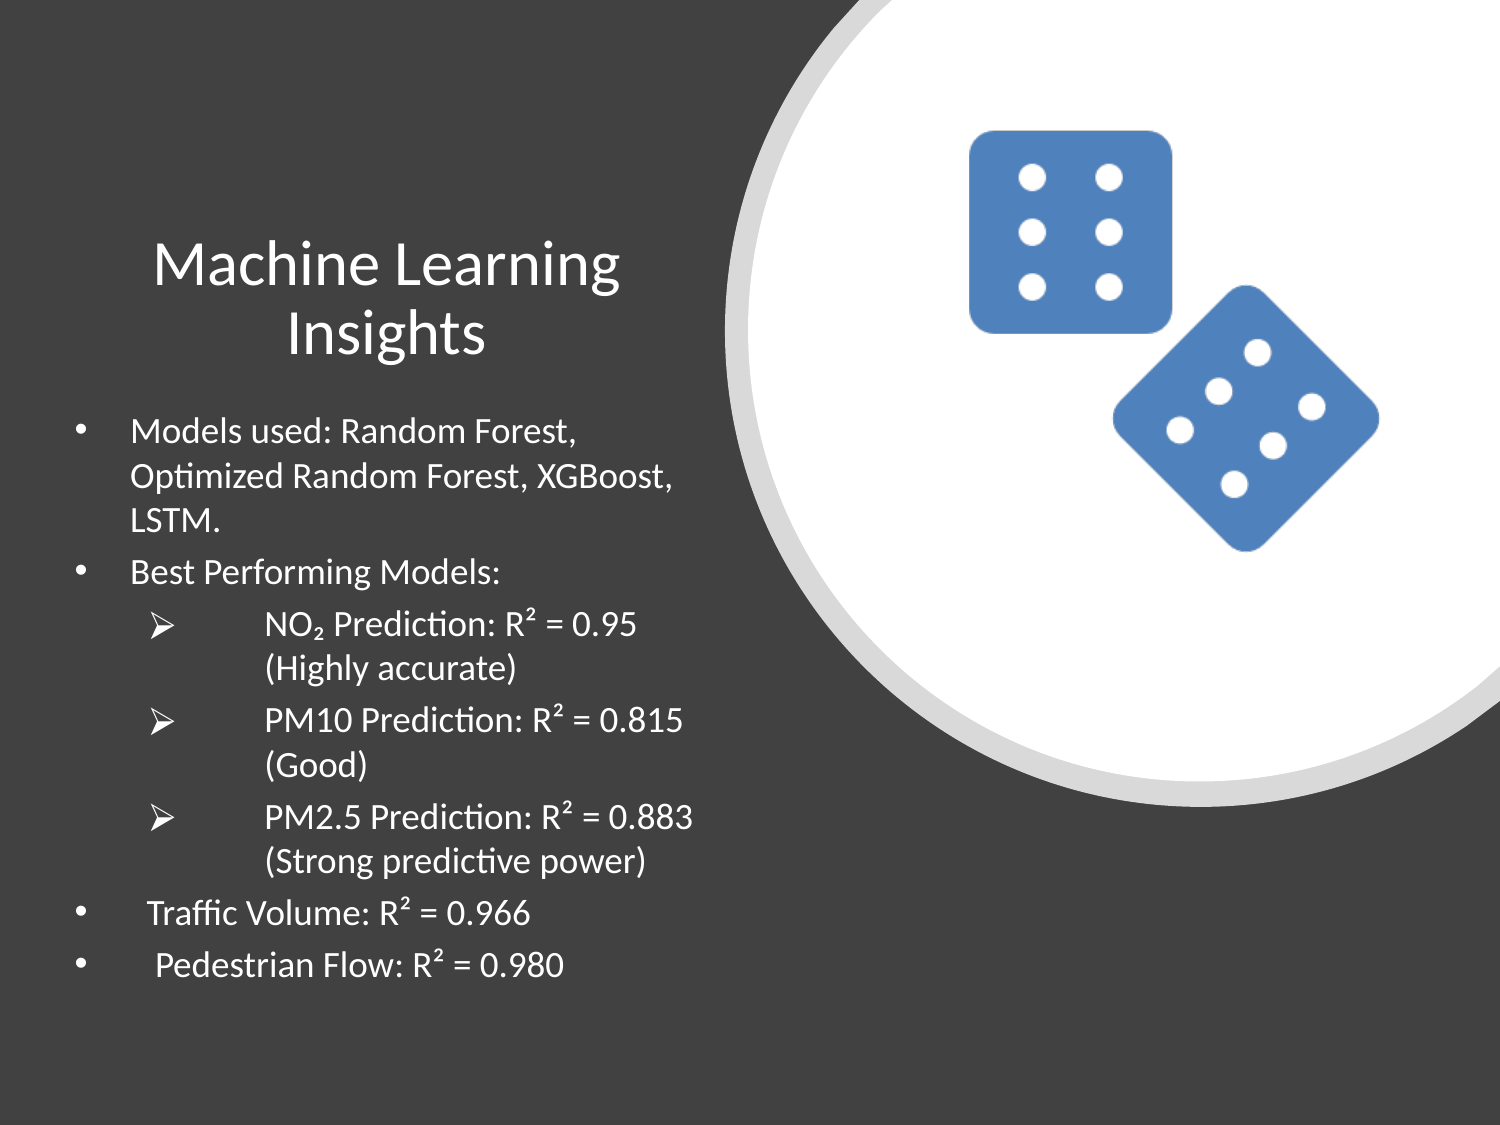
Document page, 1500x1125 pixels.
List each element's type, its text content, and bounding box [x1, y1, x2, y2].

text_box [748, 0, 1500, 782]
picture [912, 79, 1438, 605]
list Models used: Random Forest, Optimized Random Forest, XGBoost, LSTM. Best Performing Models: NO₂ Prediction: R² = 0.95 (Highly accurate) PM10 Prediction: R² = 0.815 (Good) PM2.5 Prediction: R² = 0.883 (Strong predictive power) Traffic Volume: R² = 0.966 Pedestrian Flow: R² = 0.980 [59, 399, 725, 998]
title Machine Learning Insights [59, 217, 714, 381]
text_box [724, 0, 1500, 807]
